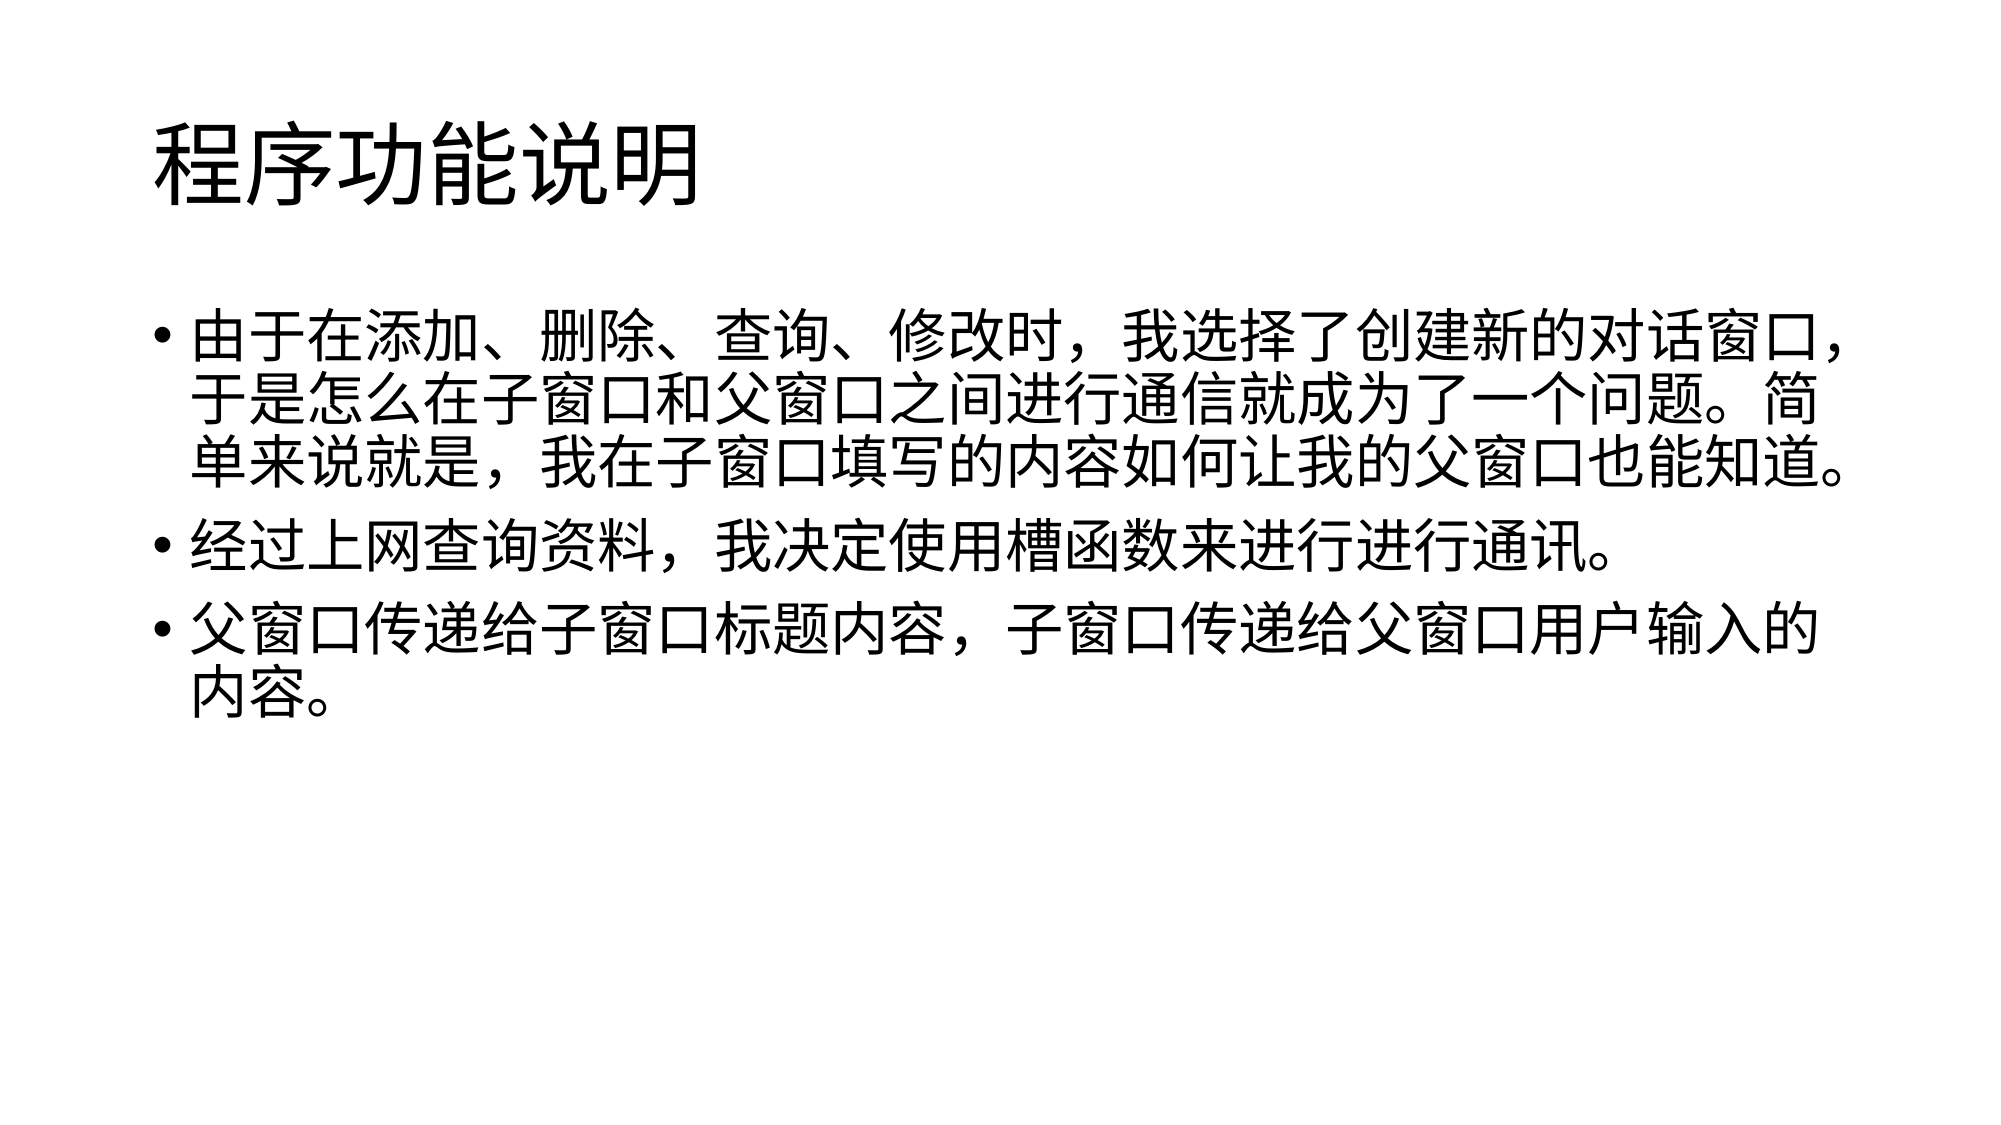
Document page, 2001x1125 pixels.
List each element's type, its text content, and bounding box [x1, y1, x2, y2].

title 程序功能说明 [137, 59, 1863, 278]
list 由于在添加、删除、查询、修改时，我选择了创建新的对话窗口，于是怎么在子窗口和父窗口之间进行通信就成为了一个问题。简单来说就是，我在子窗口填写的内容如何让我的父窗口也能知道。 经过上网查询资料，我决定使用槽函数来进行进行通讯。 父窗口传递给子窗口标题内容，子窗口传递给父窗口用户输入的内容。 [137, 299, 1863, 1014]
